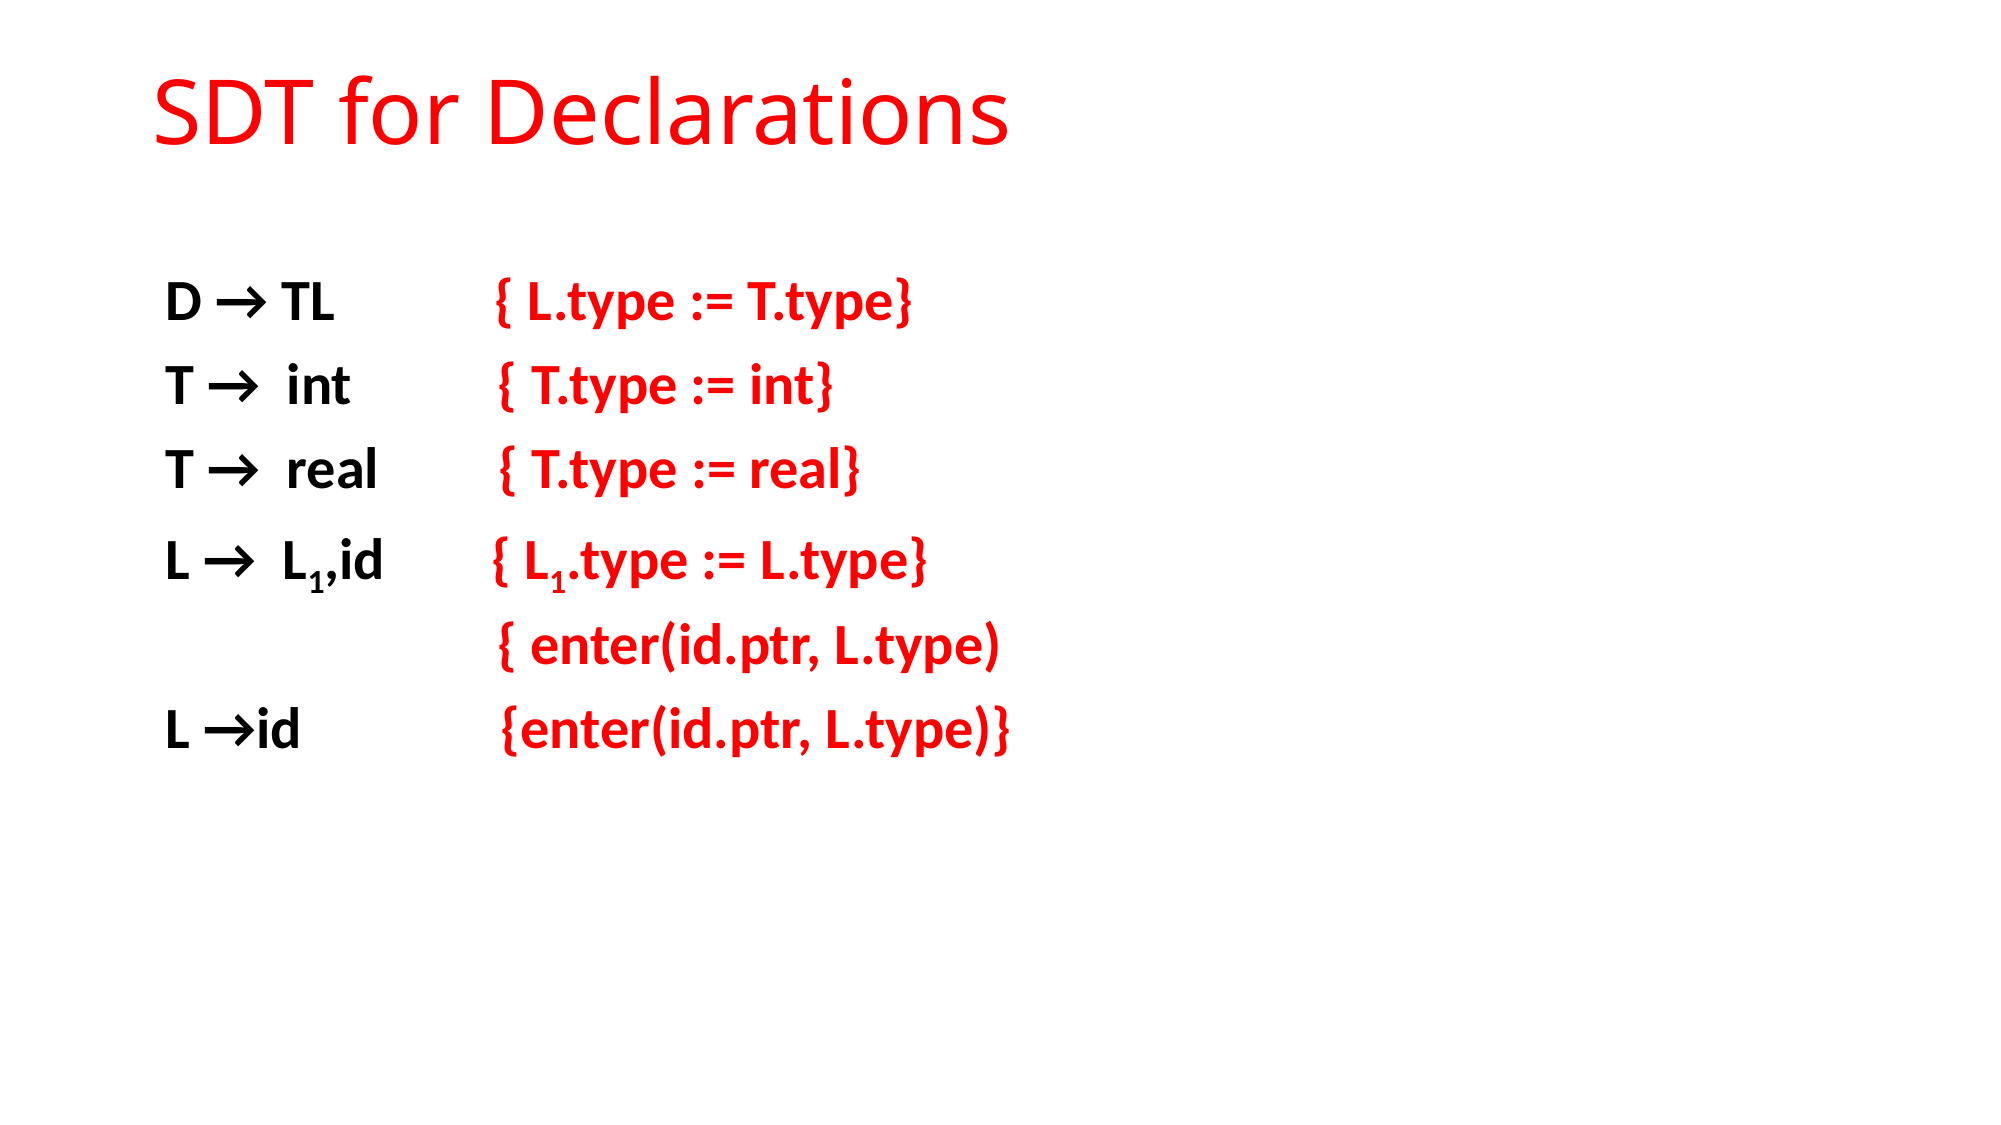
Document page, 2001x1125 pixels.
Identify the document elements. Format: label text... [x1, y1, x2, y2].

title SDT for Declarations [137, 59, 1863, 172]
list D → TL { L.type := T.type} T → int { T.type := int} T → real { T.type := real} L → L1,id { L1.type := L.type} { enter(id.ptr, L.type) L →id {enter(id.ptr, L.type)} [137, 172, 1863, 1014]
